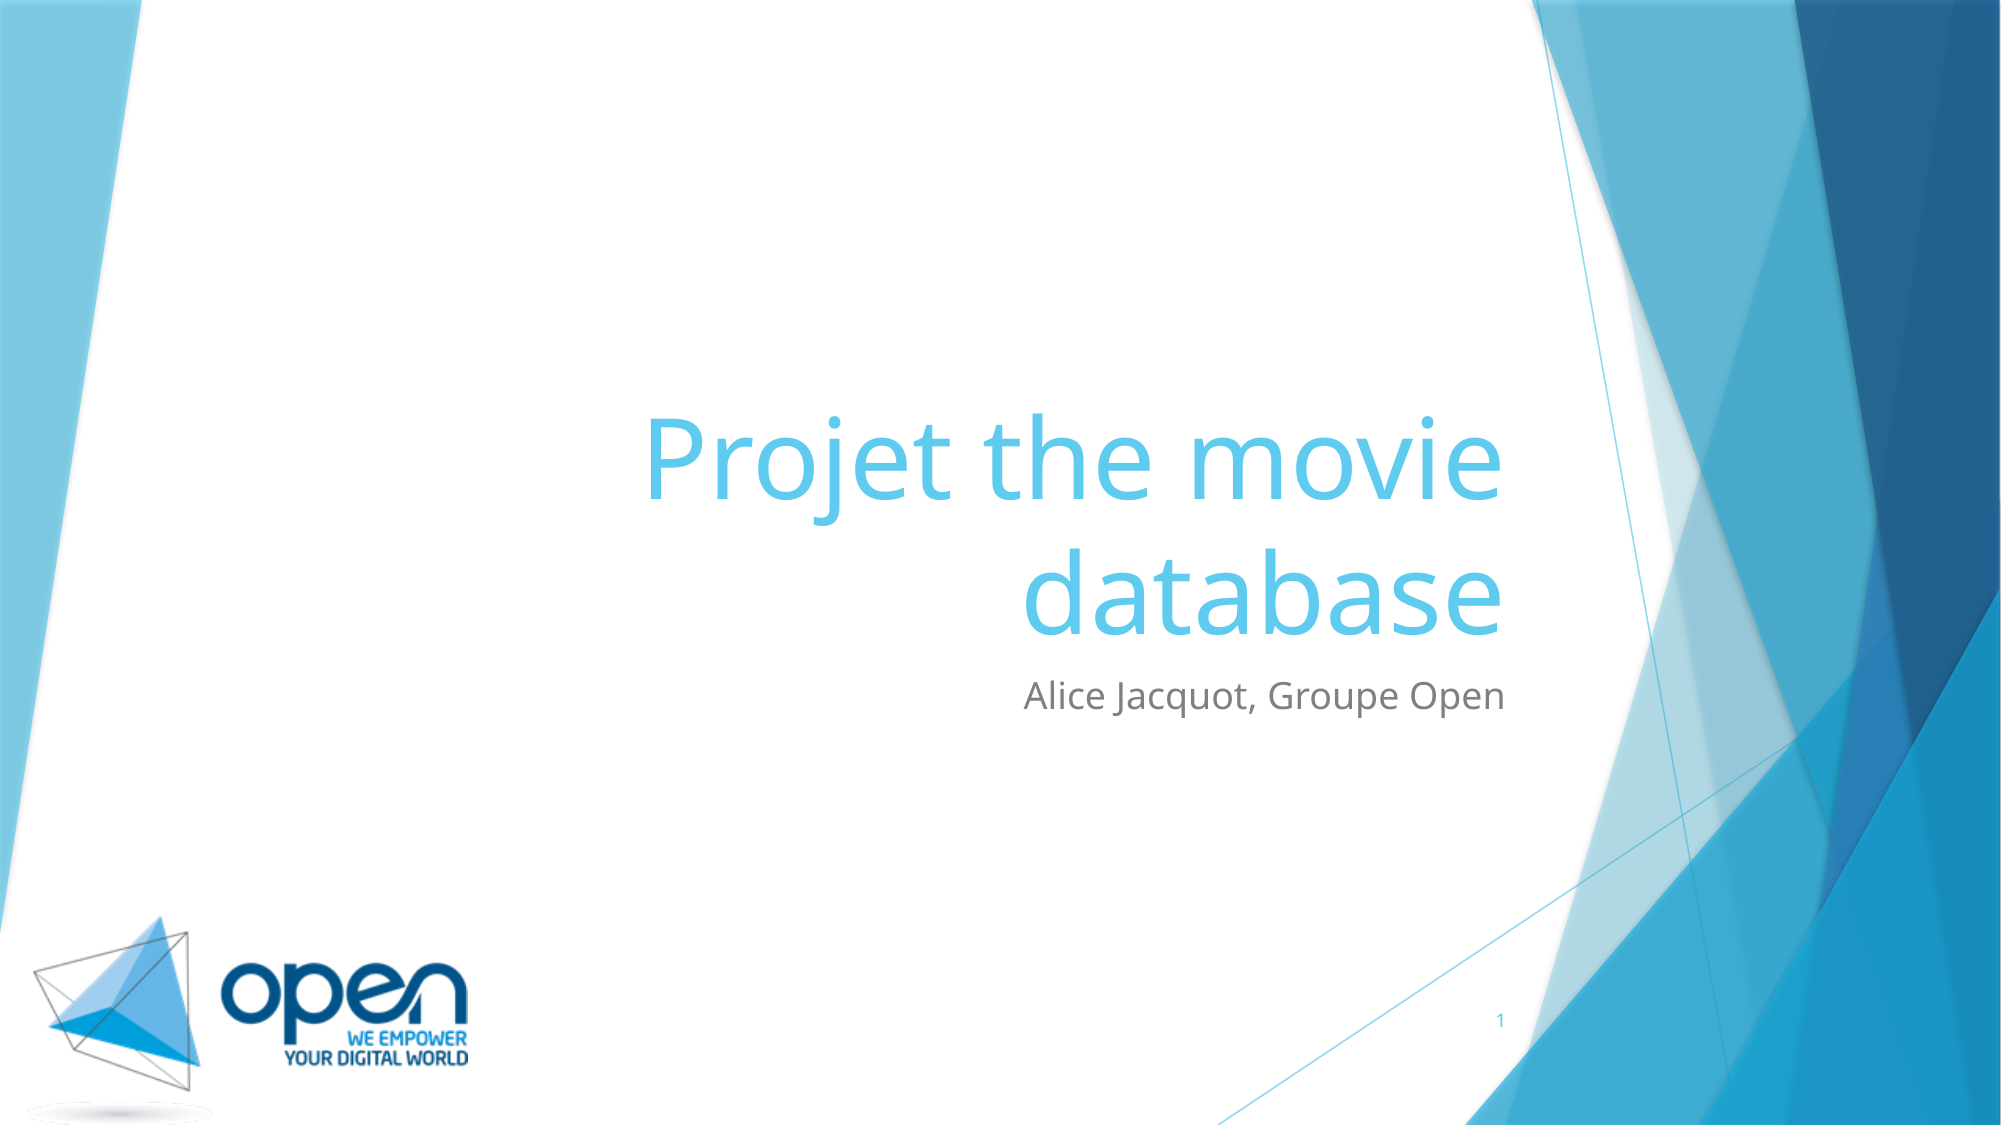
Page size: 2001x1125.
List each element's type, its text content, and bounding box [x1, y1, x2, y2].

subtitle Alice Jacquot, Groupe Open [247, 664, 1522, 845]
picture [26, 915, 468, 1125]
slide_number 1 [1409, 991, 1522, 1051]
title Projet the movie database [247, 394, 1522, 664]
